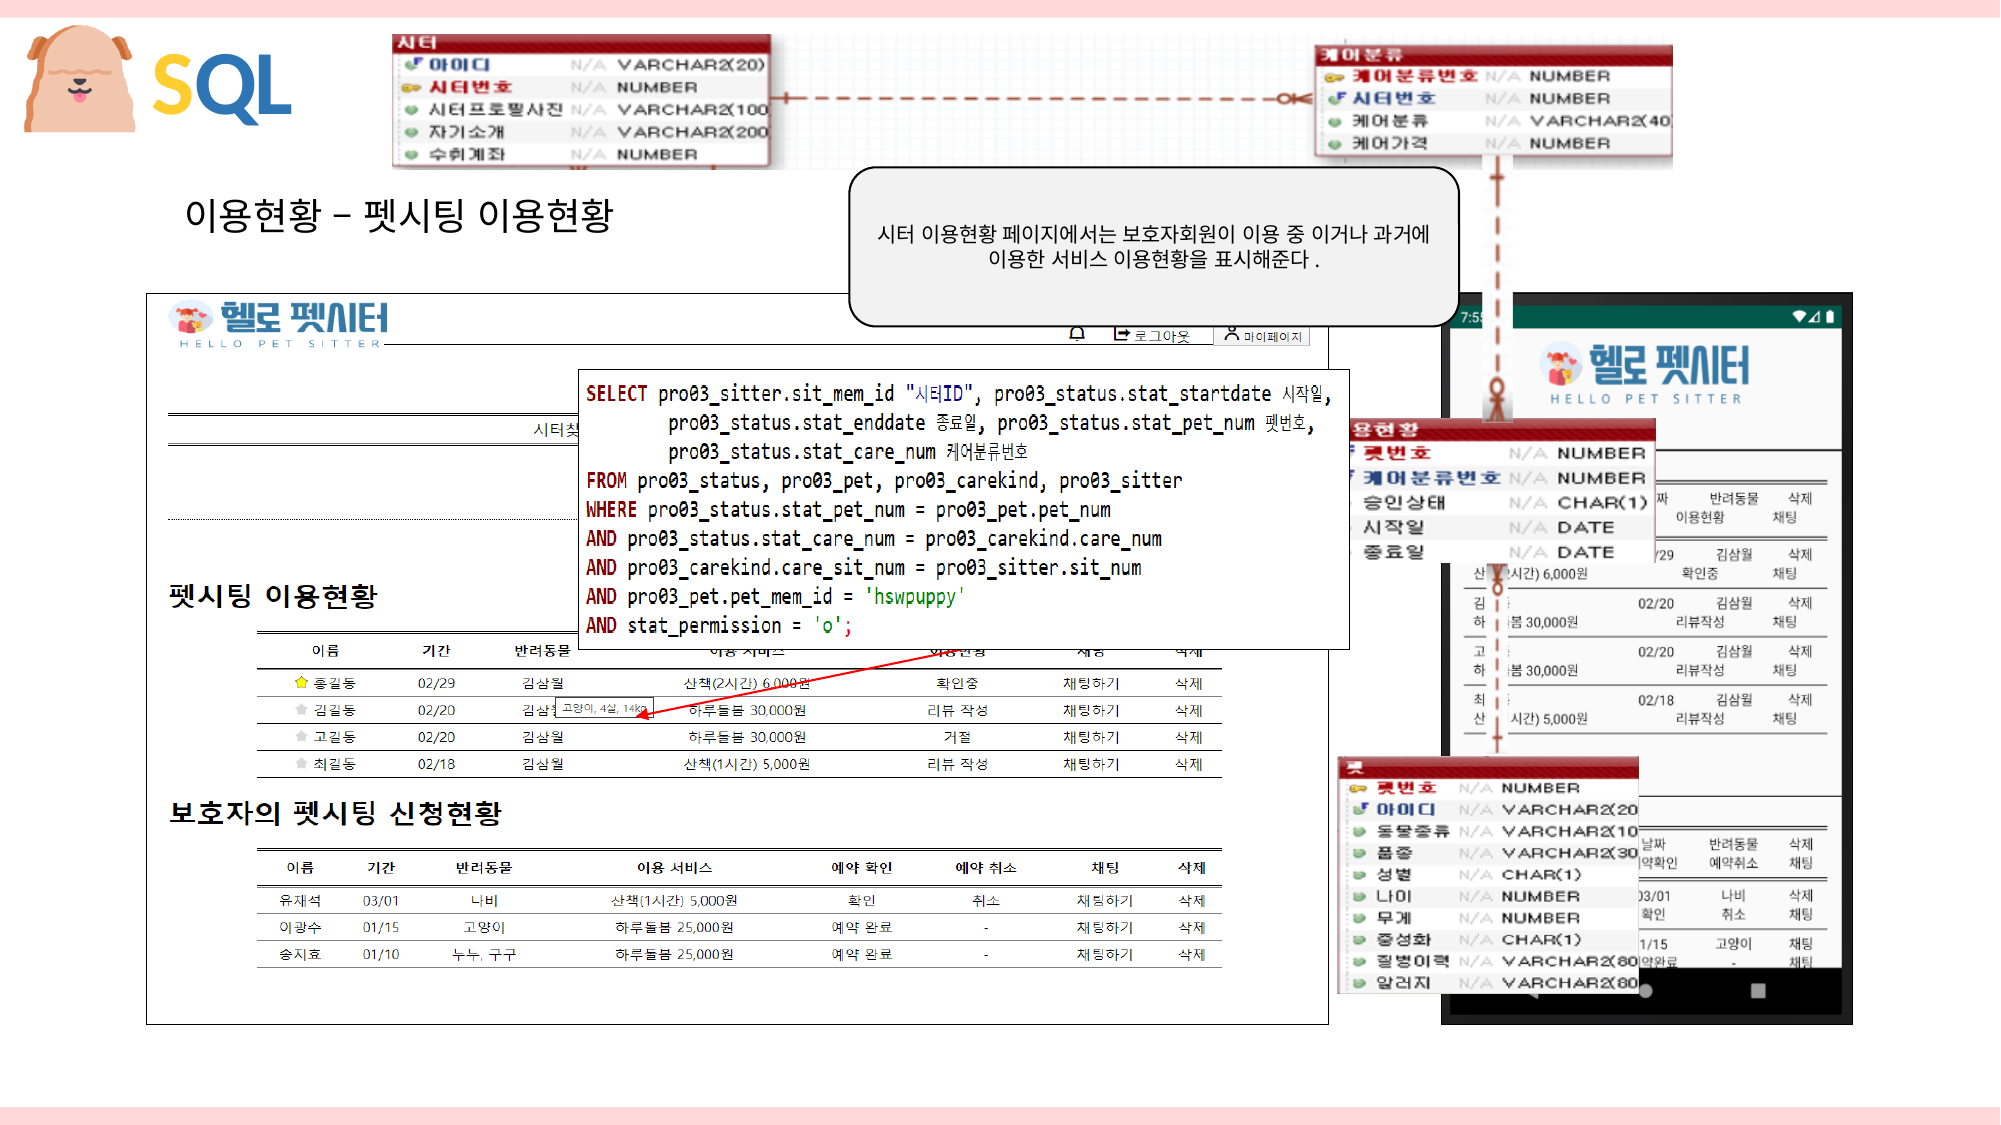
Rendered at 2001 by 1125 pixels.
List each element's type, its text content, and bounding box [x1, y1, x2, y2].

text_box [0, 0, 2000, 19]
text_box [0, 1106, 2000, 1125]
text_box 시터 이용현황 페이지에서는 보호자회원이 이용 중 이거나 과거에 이용한 서비스 이용현황을 표시해준다. [848, 170, 1461, 328]
picture [146, 34, 1854, 1025]
text_box SQL [137, 15, 307, 140]
text_box 이용현황 – 펫시팅 이용현황 [169, 186, 631, 246]
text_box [635, 650, 964, 717]
picture [20, 19, 139, 138]
